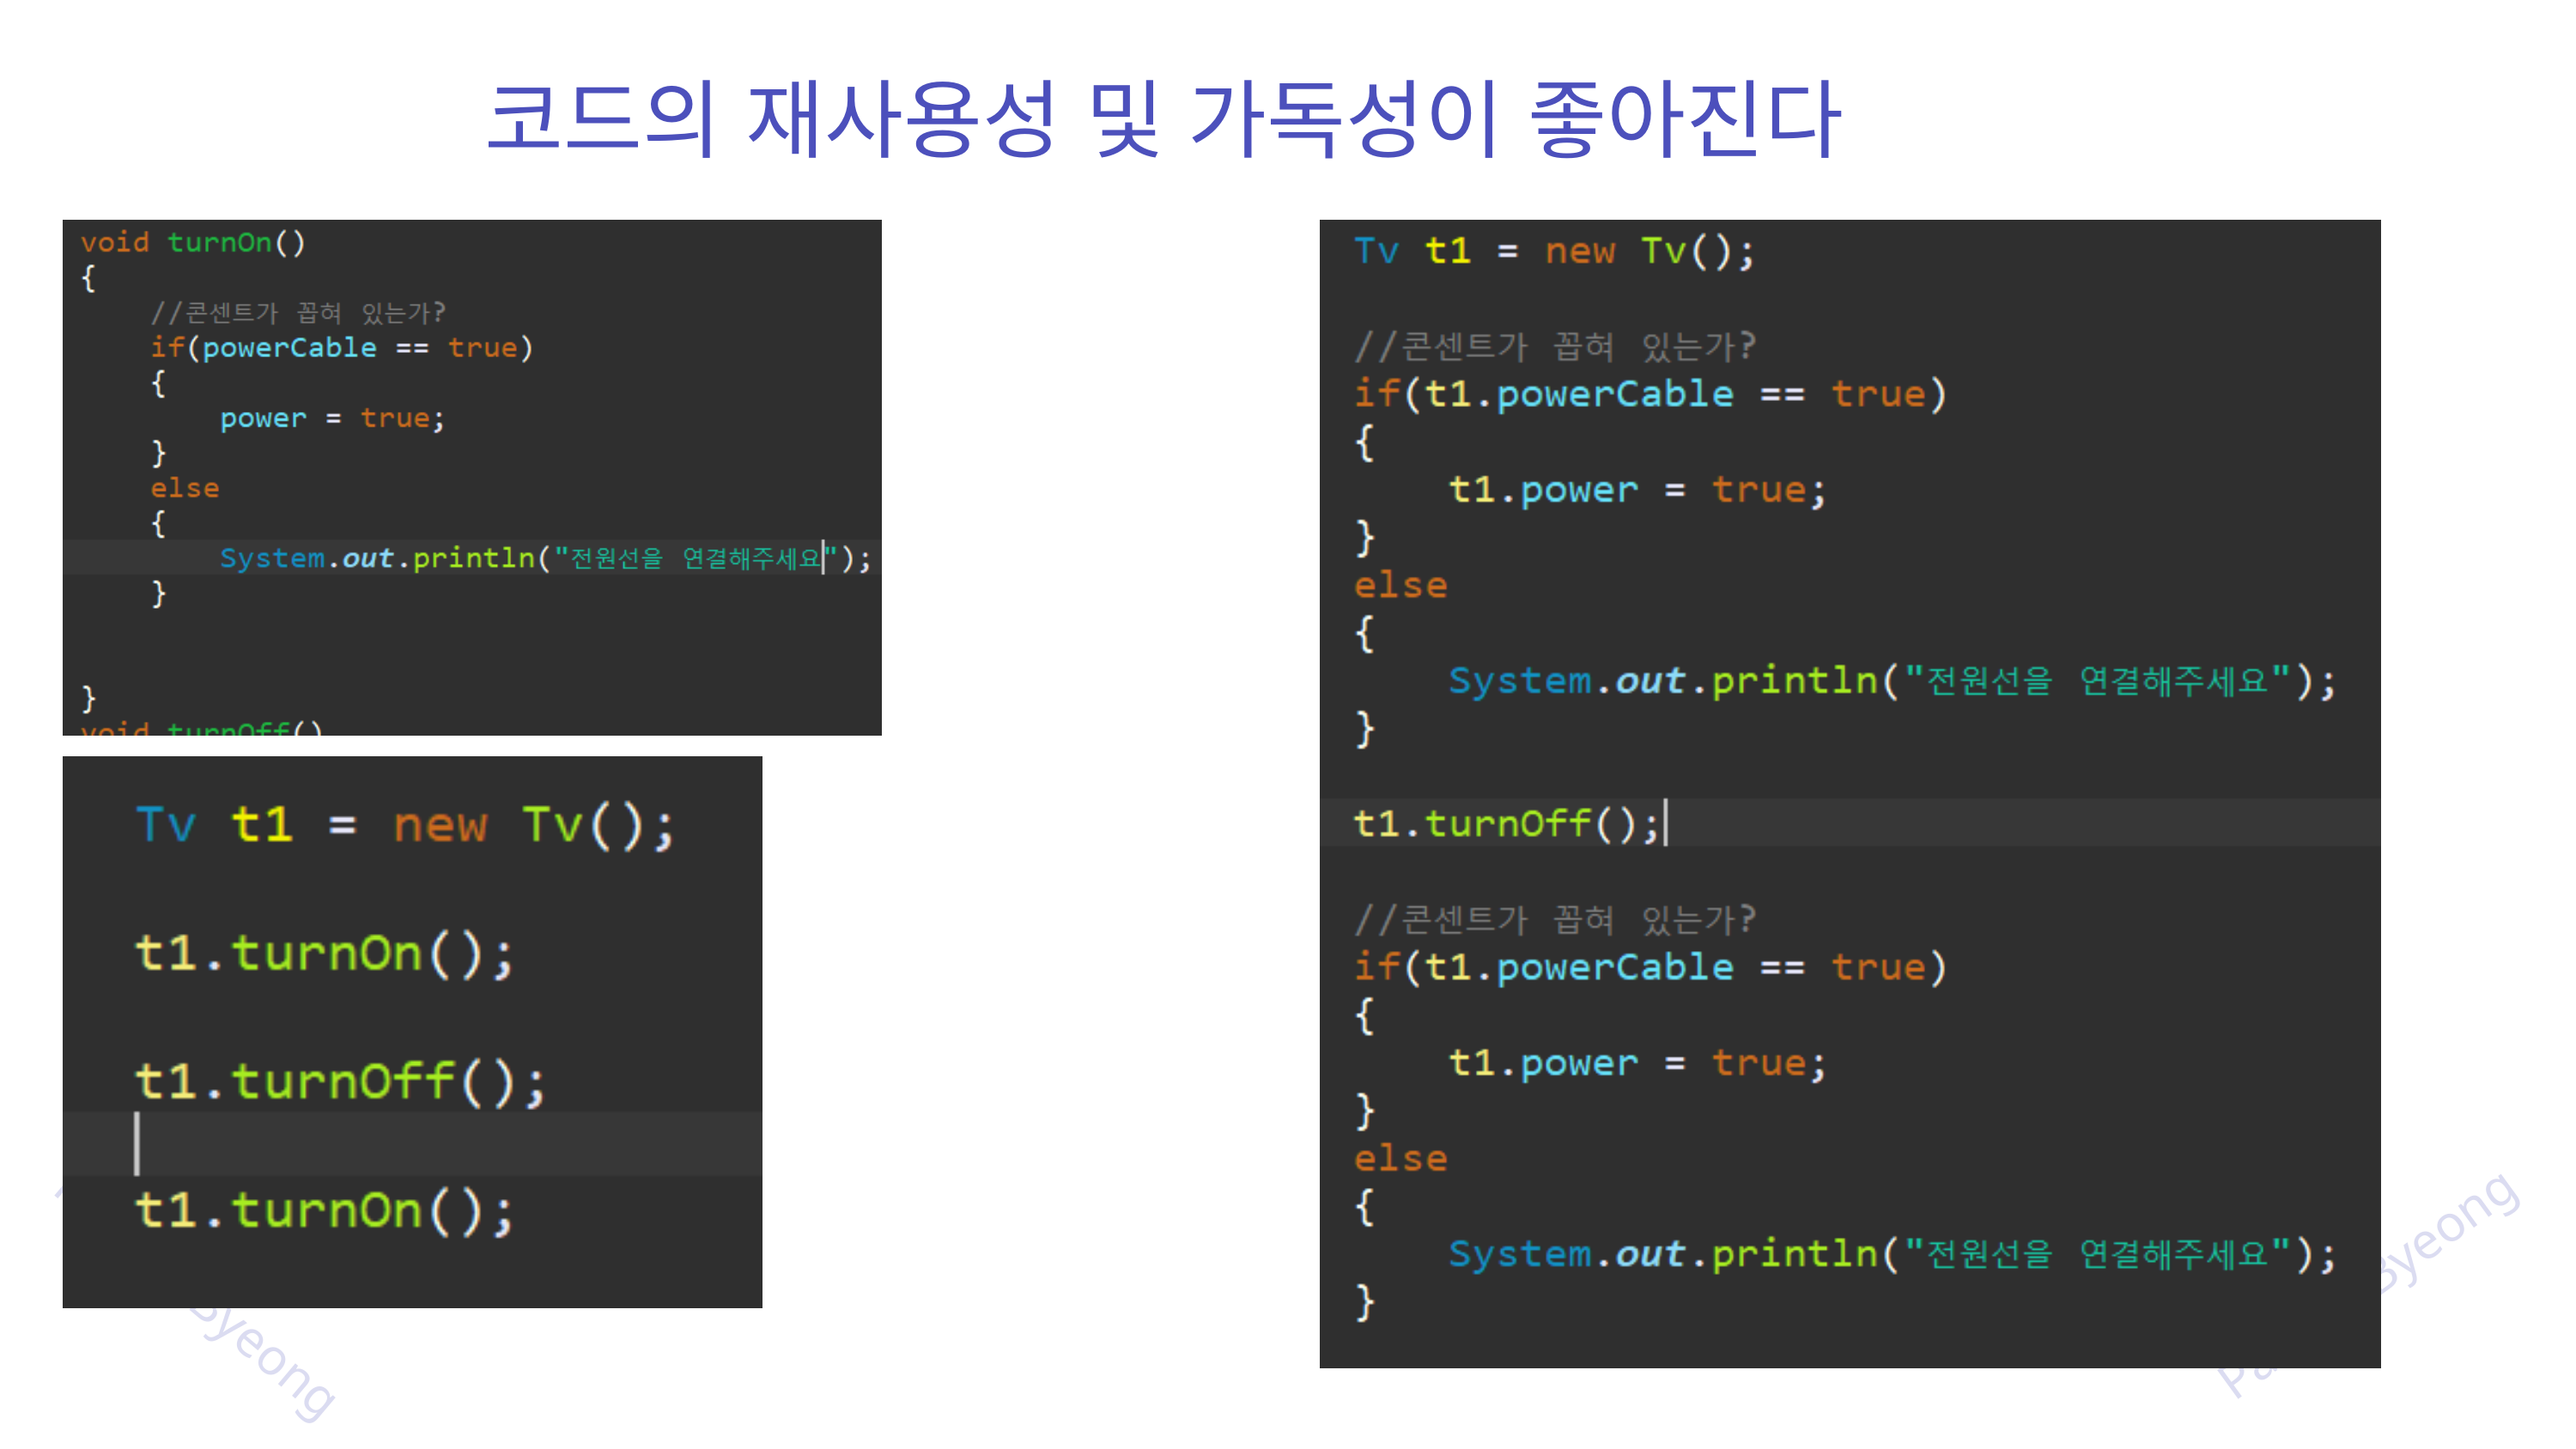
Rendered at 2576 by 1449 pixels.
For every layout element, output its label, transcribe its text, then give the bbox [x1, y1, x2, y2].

picture [62, 755, 762, 1309]
picture [62, 219, 882, 736]
text_box 코드의 재사용성 및 가독성이 좋아진다 [471, 58, 2330, 175]
picture [1320, 219, 2382, 1368]
